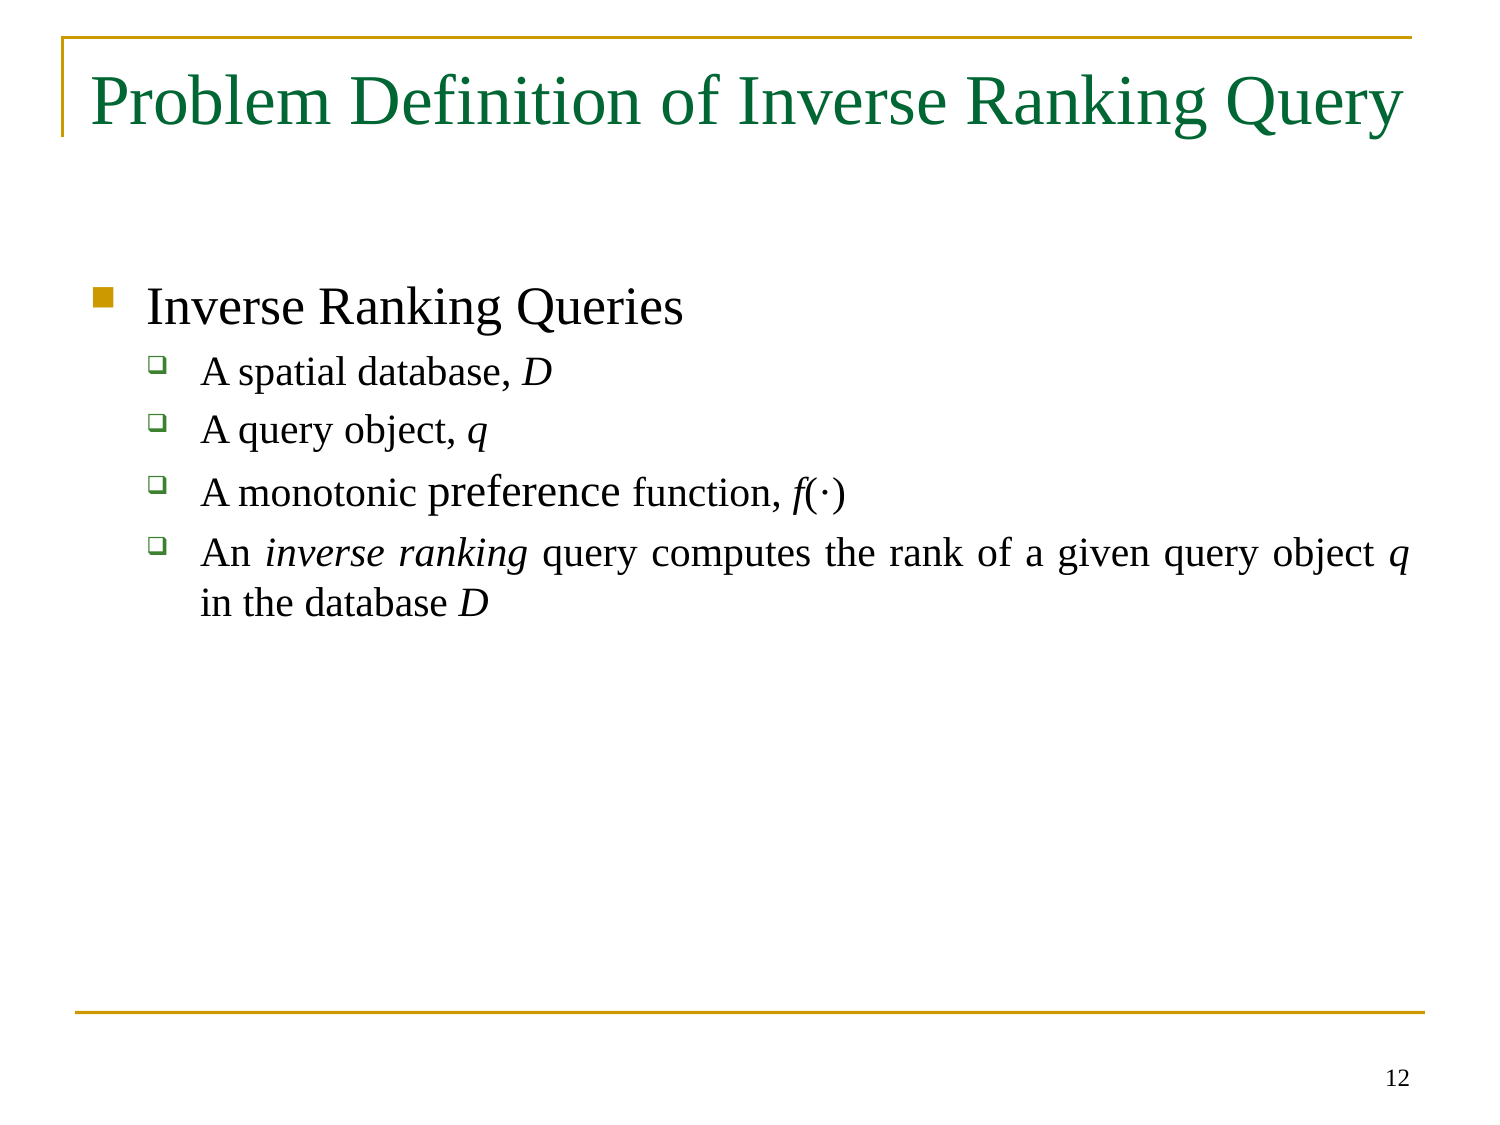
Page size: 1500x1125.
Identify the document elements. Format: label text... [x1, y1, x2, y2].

slide_number 12 [1074, 1024, 1425, 1100]
list Inverse Ranking Queries A spatial database, D A query object, q A monotonic preference function, f(·) An inverse ranking query computes the rank of a given query object q in the database D [75, 262, 1425, 1006]
title Problem Definition of Inverse Ranking Query [75, 45, 1425, 233]
